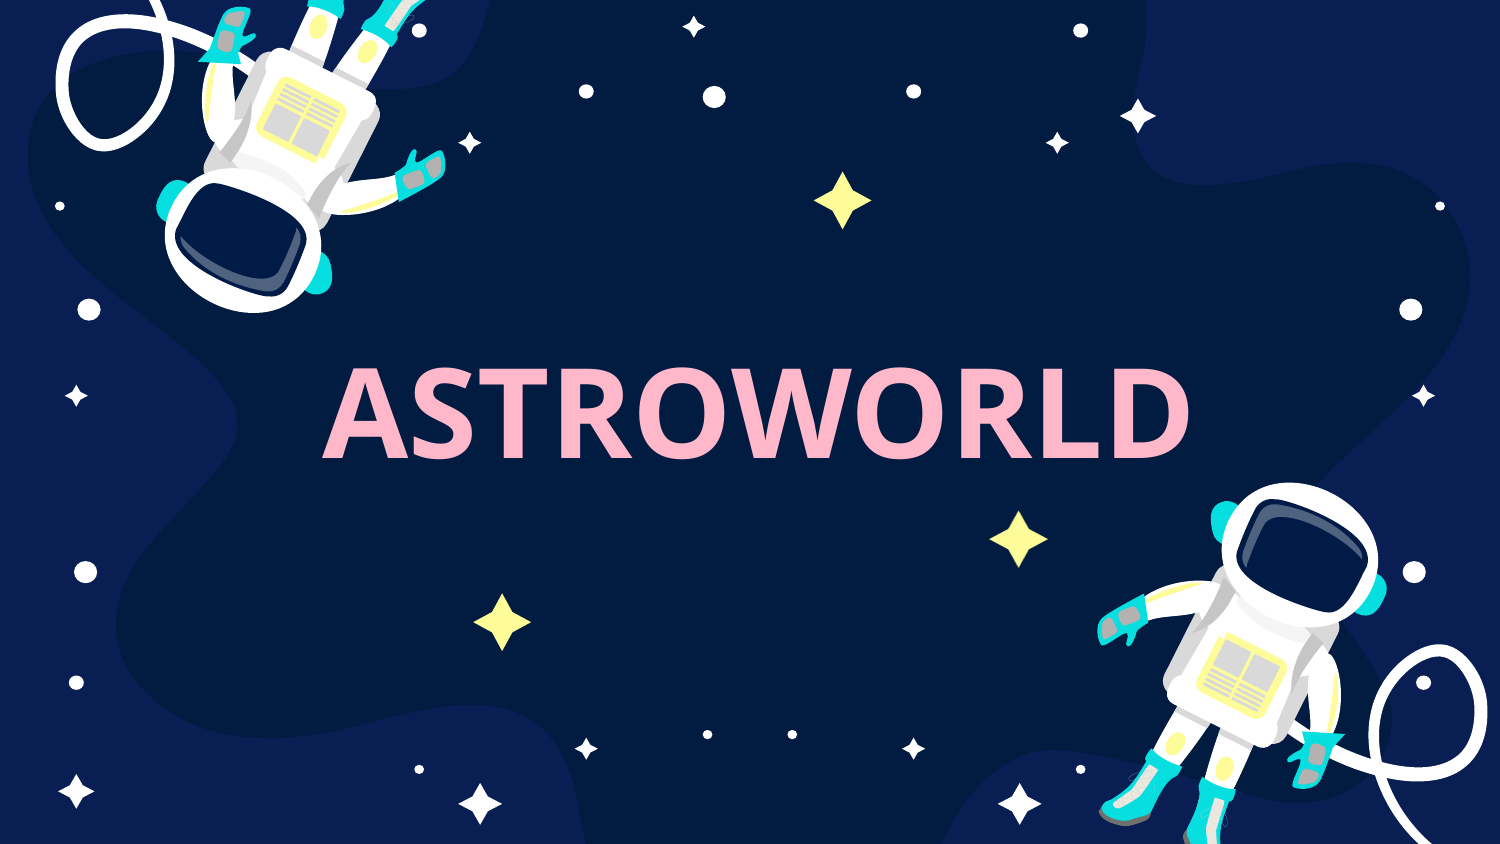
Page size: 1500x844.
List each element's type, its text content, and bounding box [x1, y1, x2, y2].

picture [989, 509, 1048, 569]
text_box [473, 593, 532, 652]
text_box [1045, 444, 1500, 844]
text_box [0, 0, 498, 352]
title ASTROWORLD [225, 237, 1294, 599]
text_box [813, 171, 872, 230]
